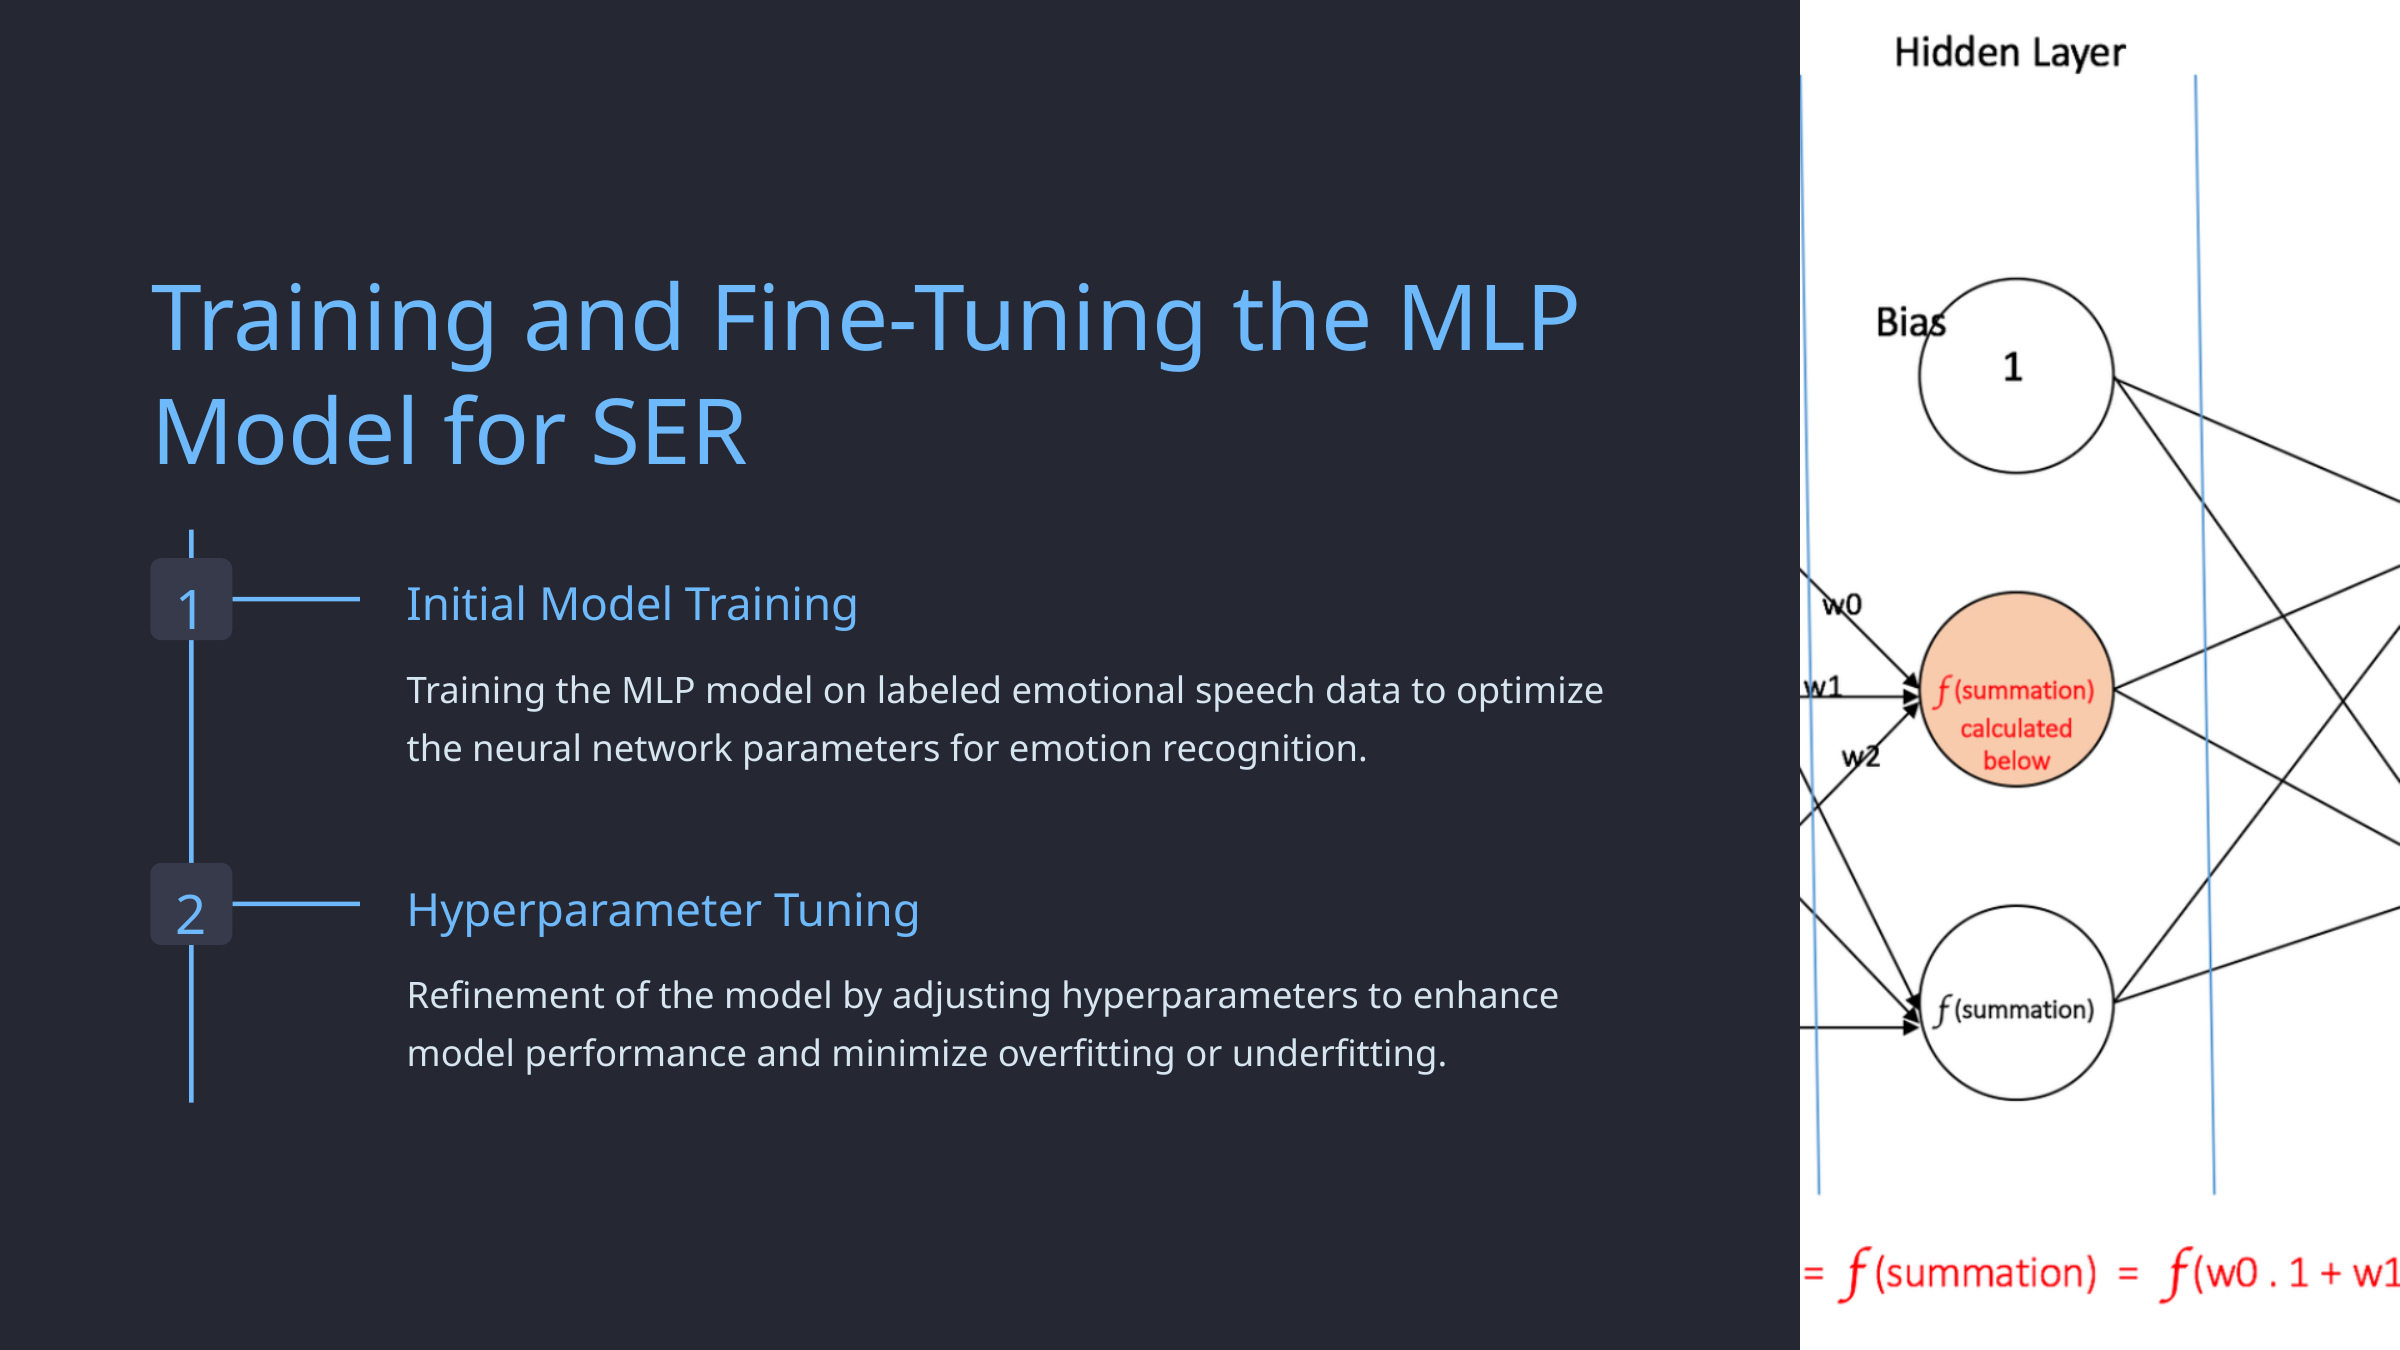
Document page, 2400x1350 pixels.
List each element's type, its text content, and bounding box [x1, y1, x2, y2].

text_box Training the MLP model on labeled emotional speech data to optimize the neural network parameters for emotion recognition. [391, 644, 1664, 762]
text_box [233, 901, 360, 907]
text_box Hyperparameter Tuning [391, 870, 906, 928]
text_box [189, 945, 194, 1103]
text_box 1 [181, 565, 202, 634]
text_box Training and Fine-Tuning the MLP Model for SER [136, 247, 1664, 475]
text_box [150, 862, 233, 945]
picture [1799, 0, 2400, 1350]
text_box Refinement of the model by adjusting hyperparameters to enhance model performance and minimize overfitting or underfitting. [391, 949, 1664, 1067]
text_box Initial Model Training [391, 564, 848, 622]
text_box [150, 558, 233, 641]
text_box [189, 529, 194, 558]
text_box [233, 596, 360, 602]
text_box 2 [176, 869, 206, 939]
text_box [0, 0, 1799, 1350]
text_box [189, 641, 194, 862]
